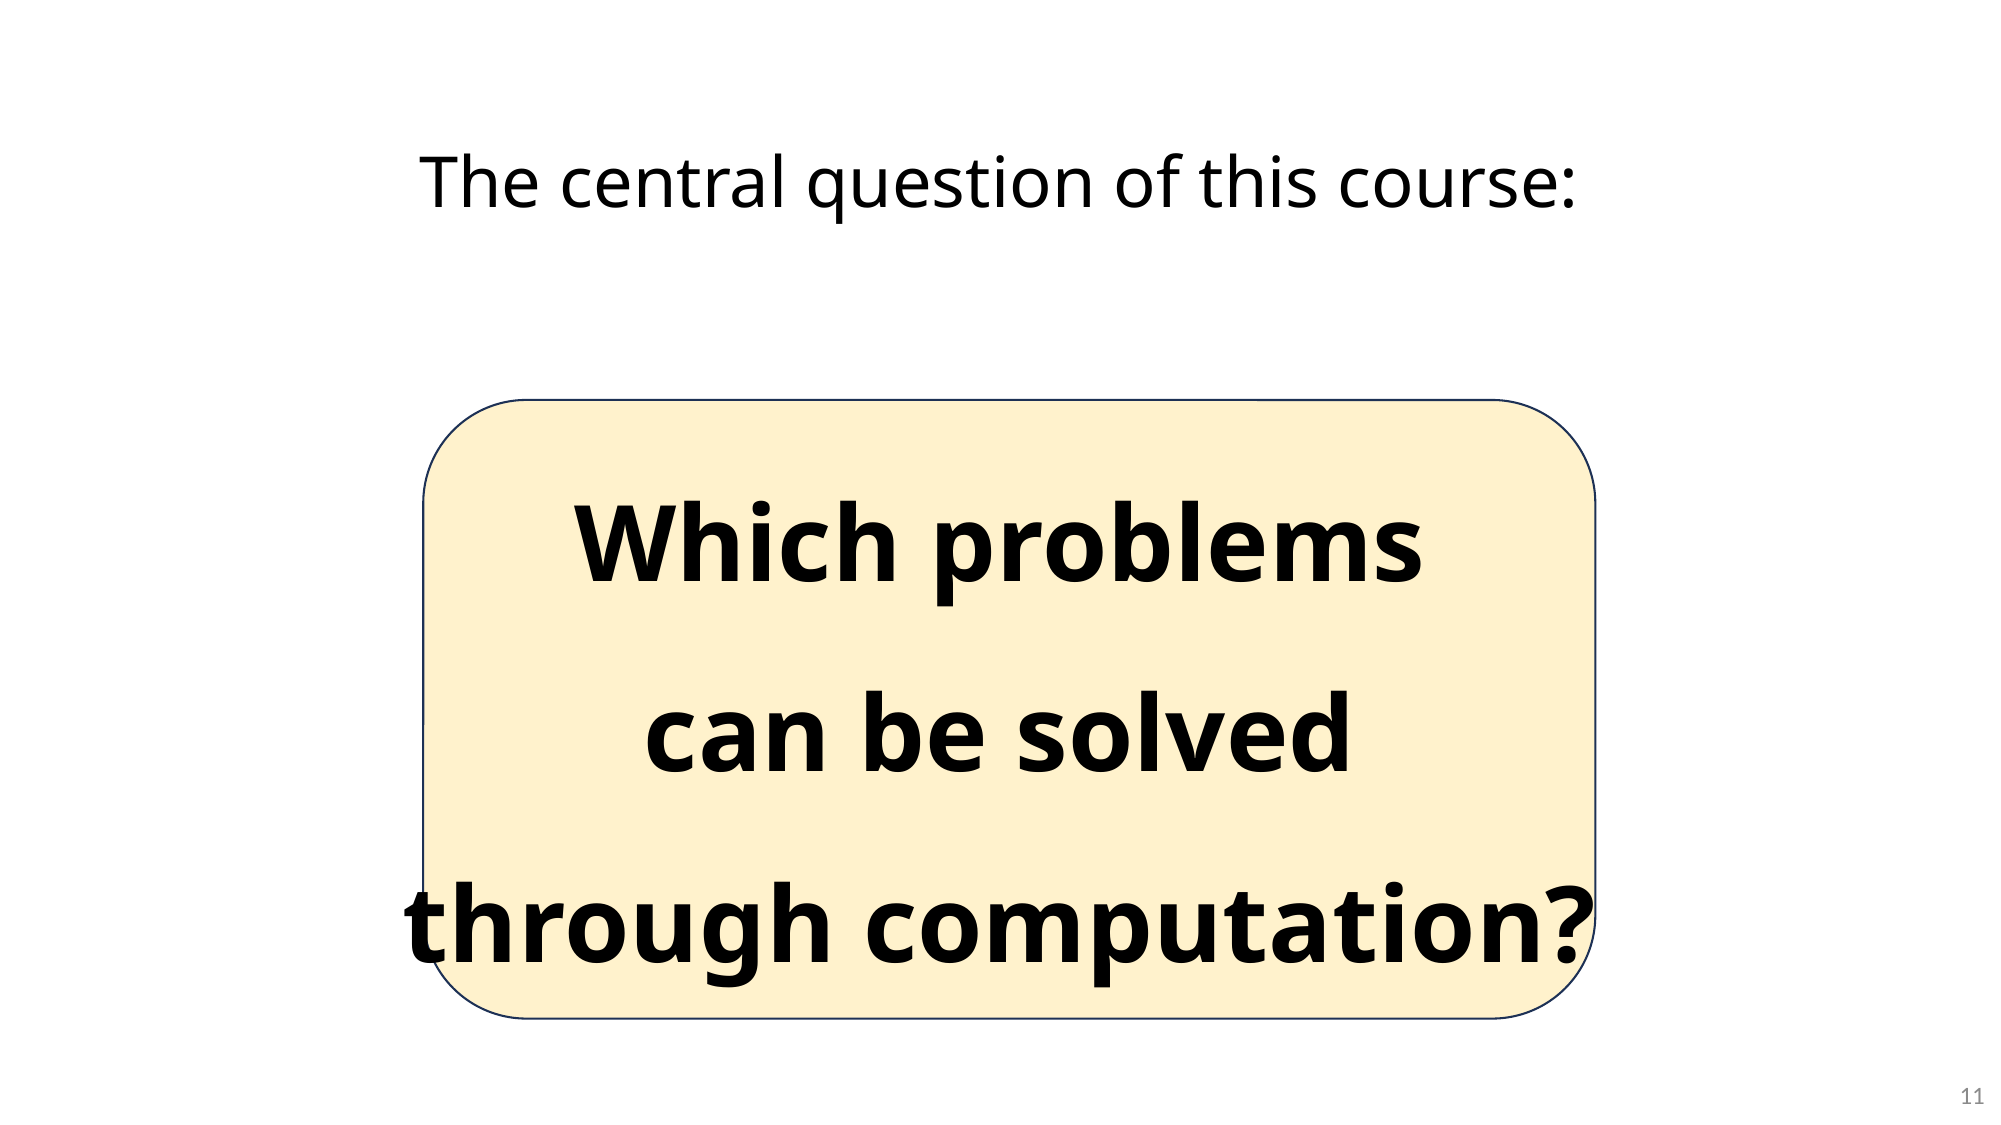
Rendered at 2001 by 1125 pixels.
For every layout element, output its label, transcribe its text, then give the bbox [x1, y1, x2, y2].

text_box [456, 993, 1562, 1020]
title The central question of this course: Which problems can be solved through computation? [137, 85, 1863, 993]
slide_number 11 [1550, 1064, 2000, 1125]
